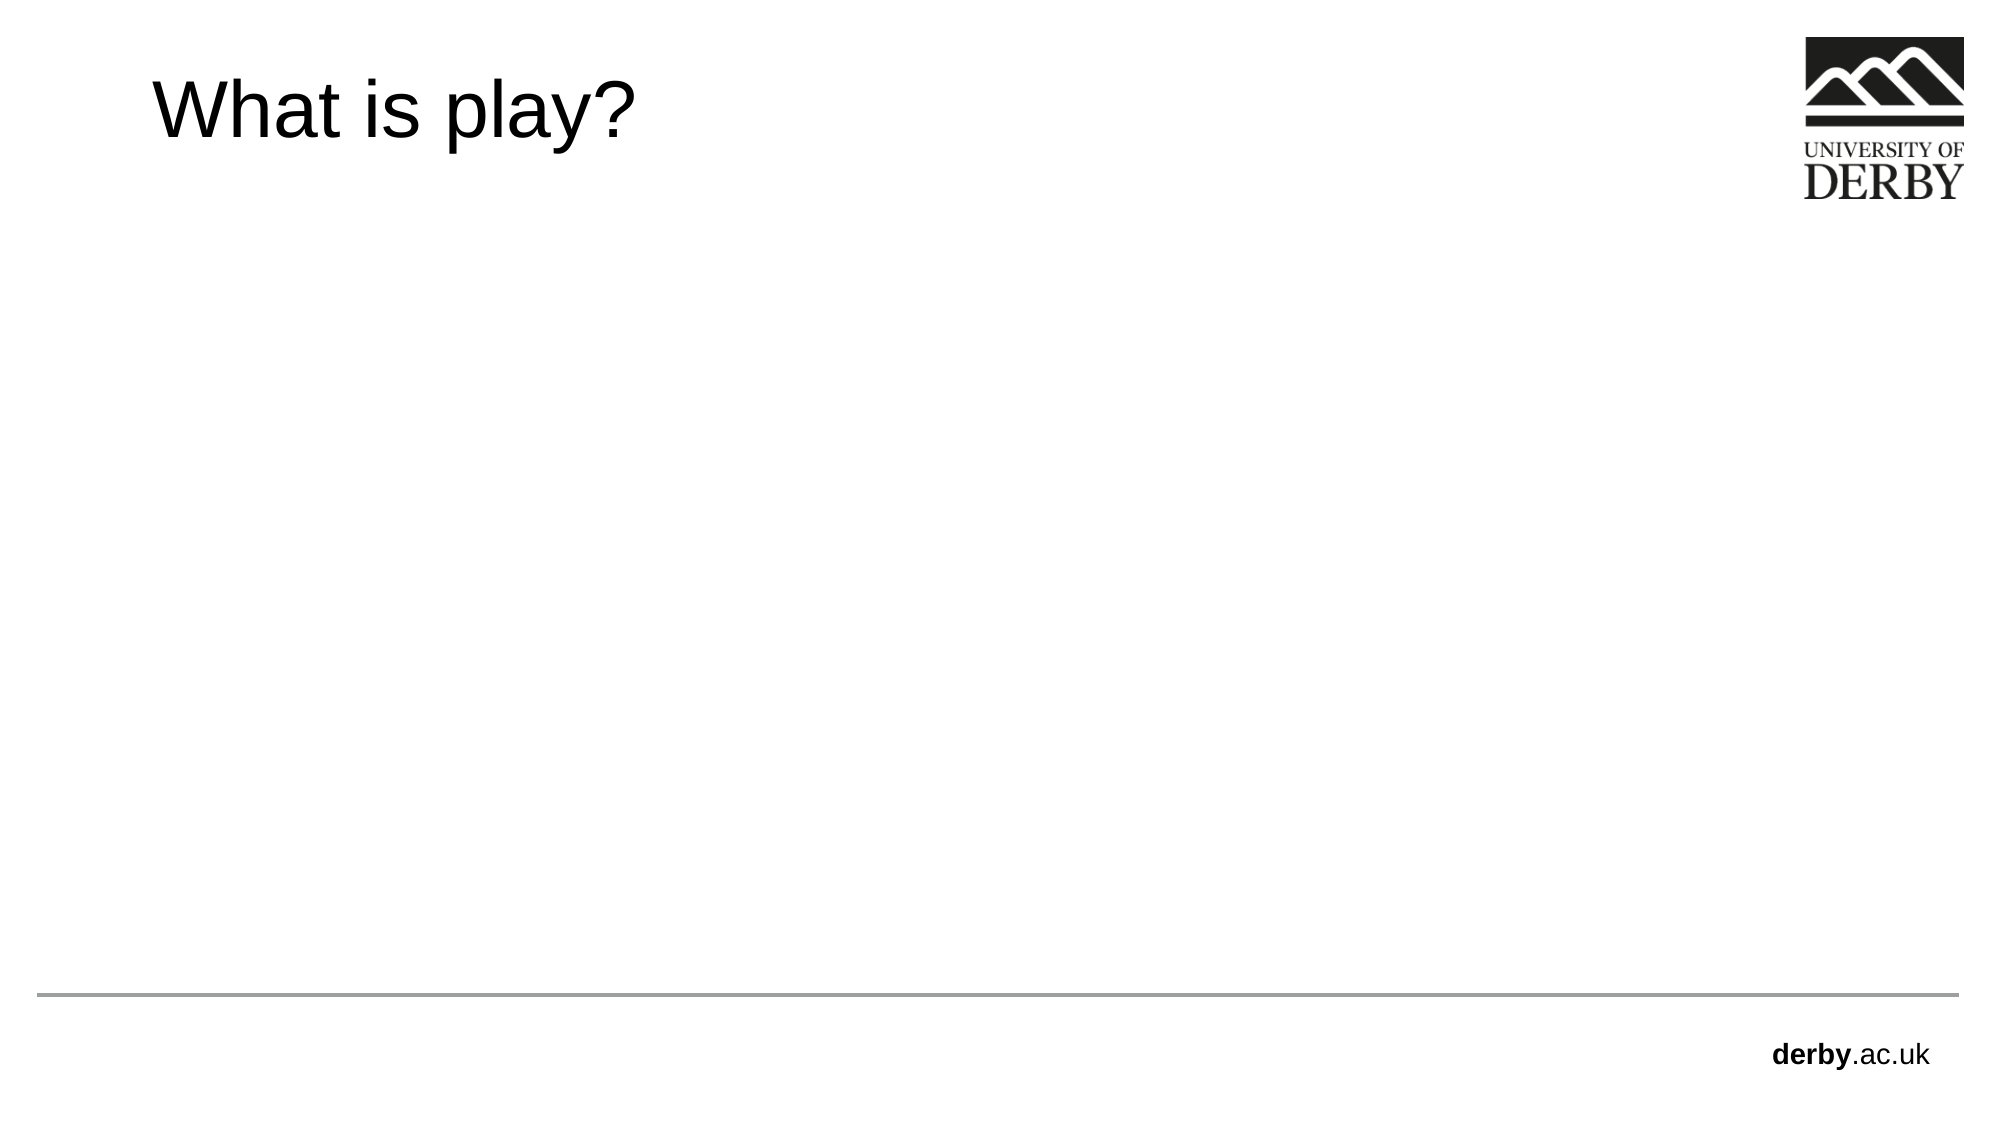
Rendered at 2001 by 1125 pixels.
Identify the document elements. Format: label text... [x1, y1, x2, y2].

picture [1804, 37, 1964, 199]
title What is play? [137, 59, 1791, 163]
